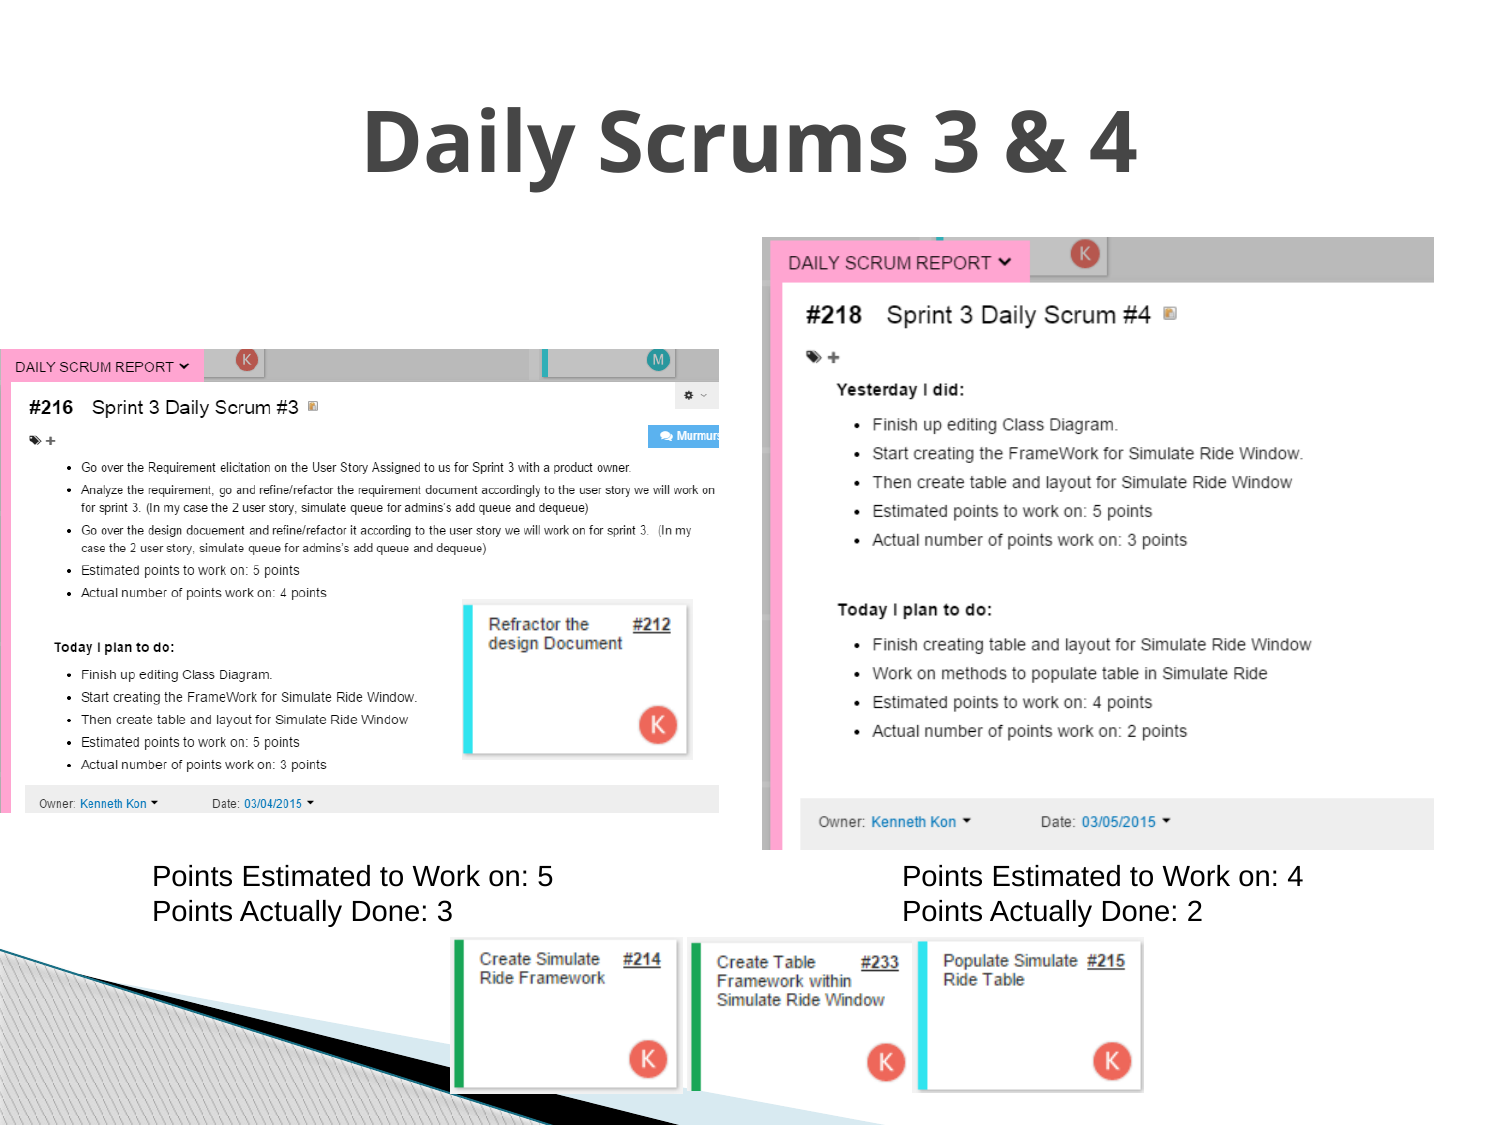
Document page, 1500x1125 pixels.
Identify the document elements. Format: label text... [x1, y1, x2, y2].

picture [687, 937, 1144, 1093]
picture [0, 349, 719, 813]
text_box Points Estimated to Work on: 5 Points Actually Done: 3 [137, 849, 588, 935]
title Daily Scrums 3 & 4 [75, 45, 1425, 233]
picture [762, 237, 1435, 851]
text_box Points Estimated to Work on: 4 Points Actually Done: 2 [887, 862, 1338, 935]
picture [449, 937, 683, 1094]
